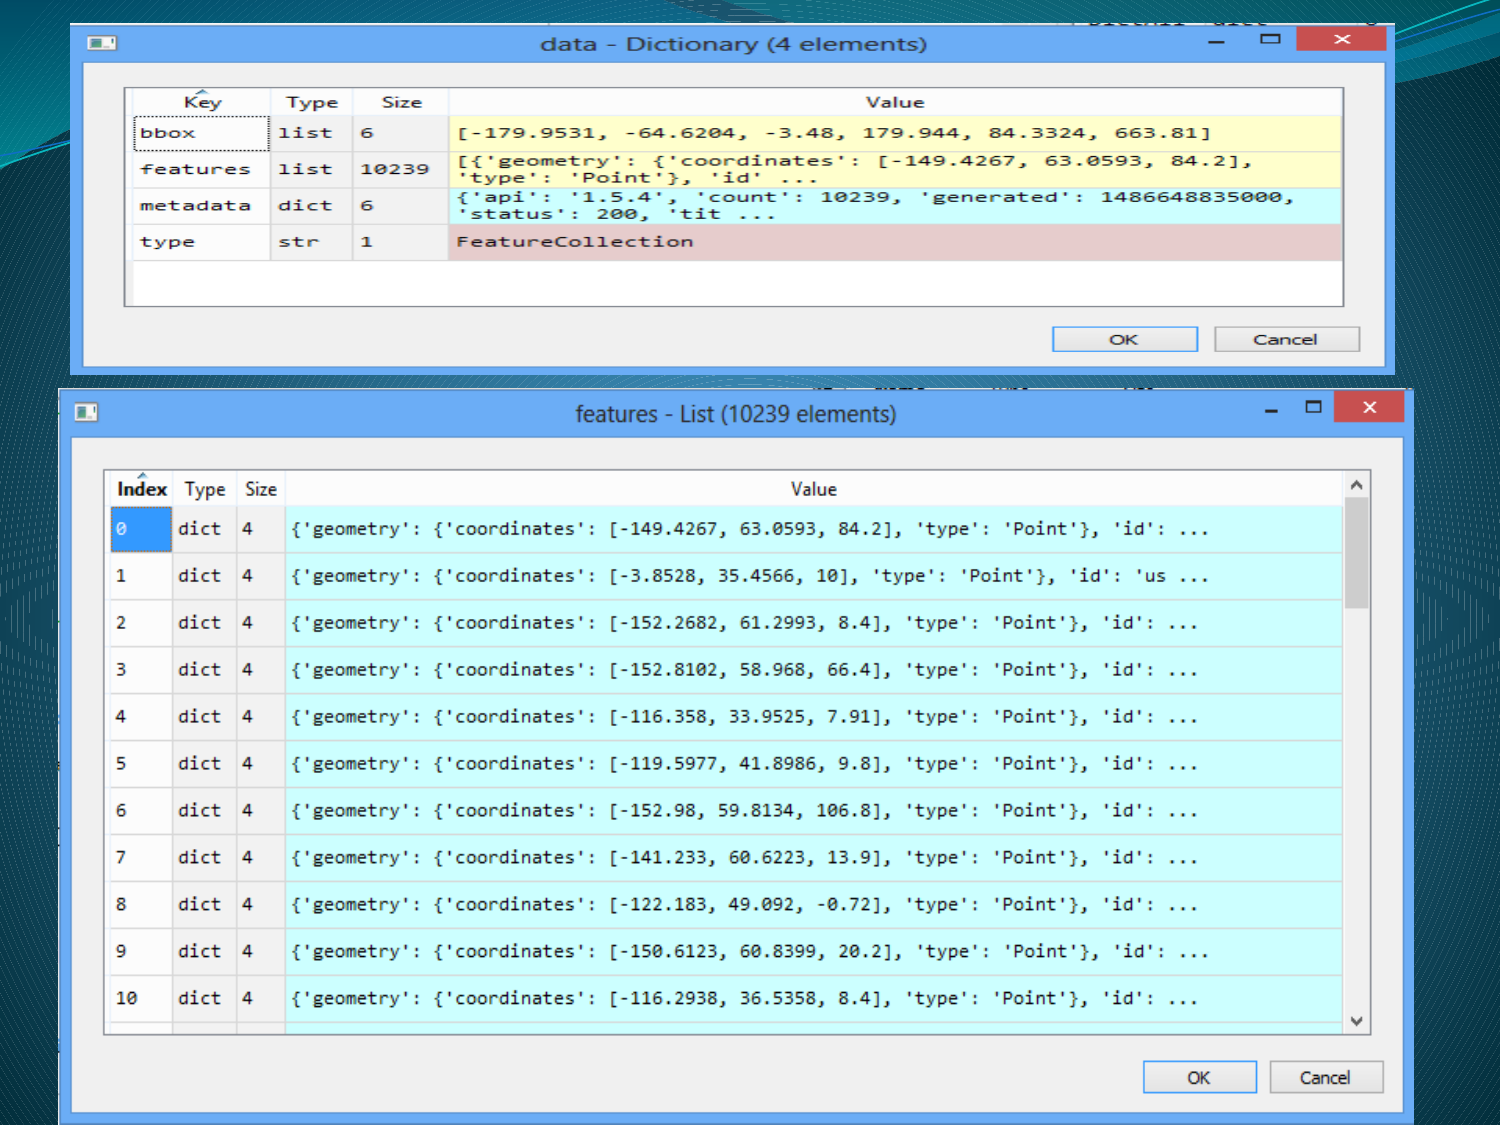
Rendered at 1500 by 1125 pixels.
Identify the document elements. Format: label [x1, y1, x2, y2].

picture [58, 388, 1414, 1125]
title [1400, 35, 1465, 164]
picture [70, 23, 1395, 376]
